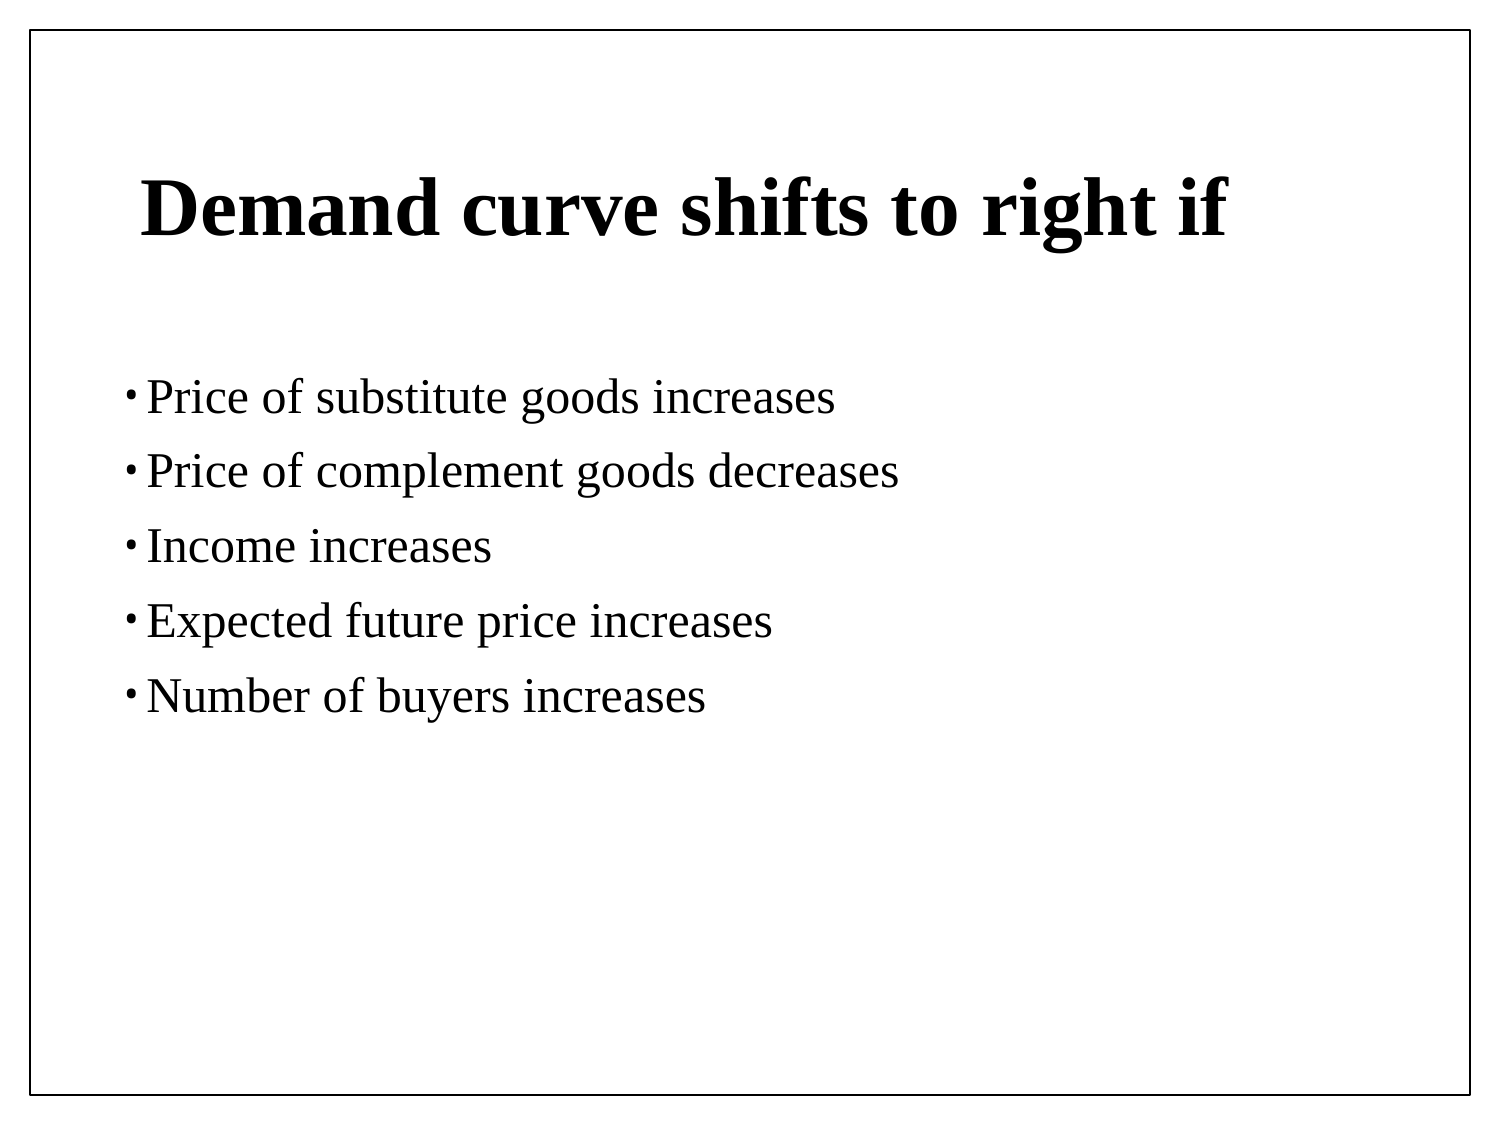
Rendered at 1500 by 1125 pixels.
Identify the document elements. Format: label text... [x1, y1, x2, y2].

title Demand curve shifts to right if [125, 99, 1419, 318]
list Price of substitute goods increases Price of complement goods decreases Income increases Expected future price increases Number of buyers increases [103, 362, 1397, 1014]
